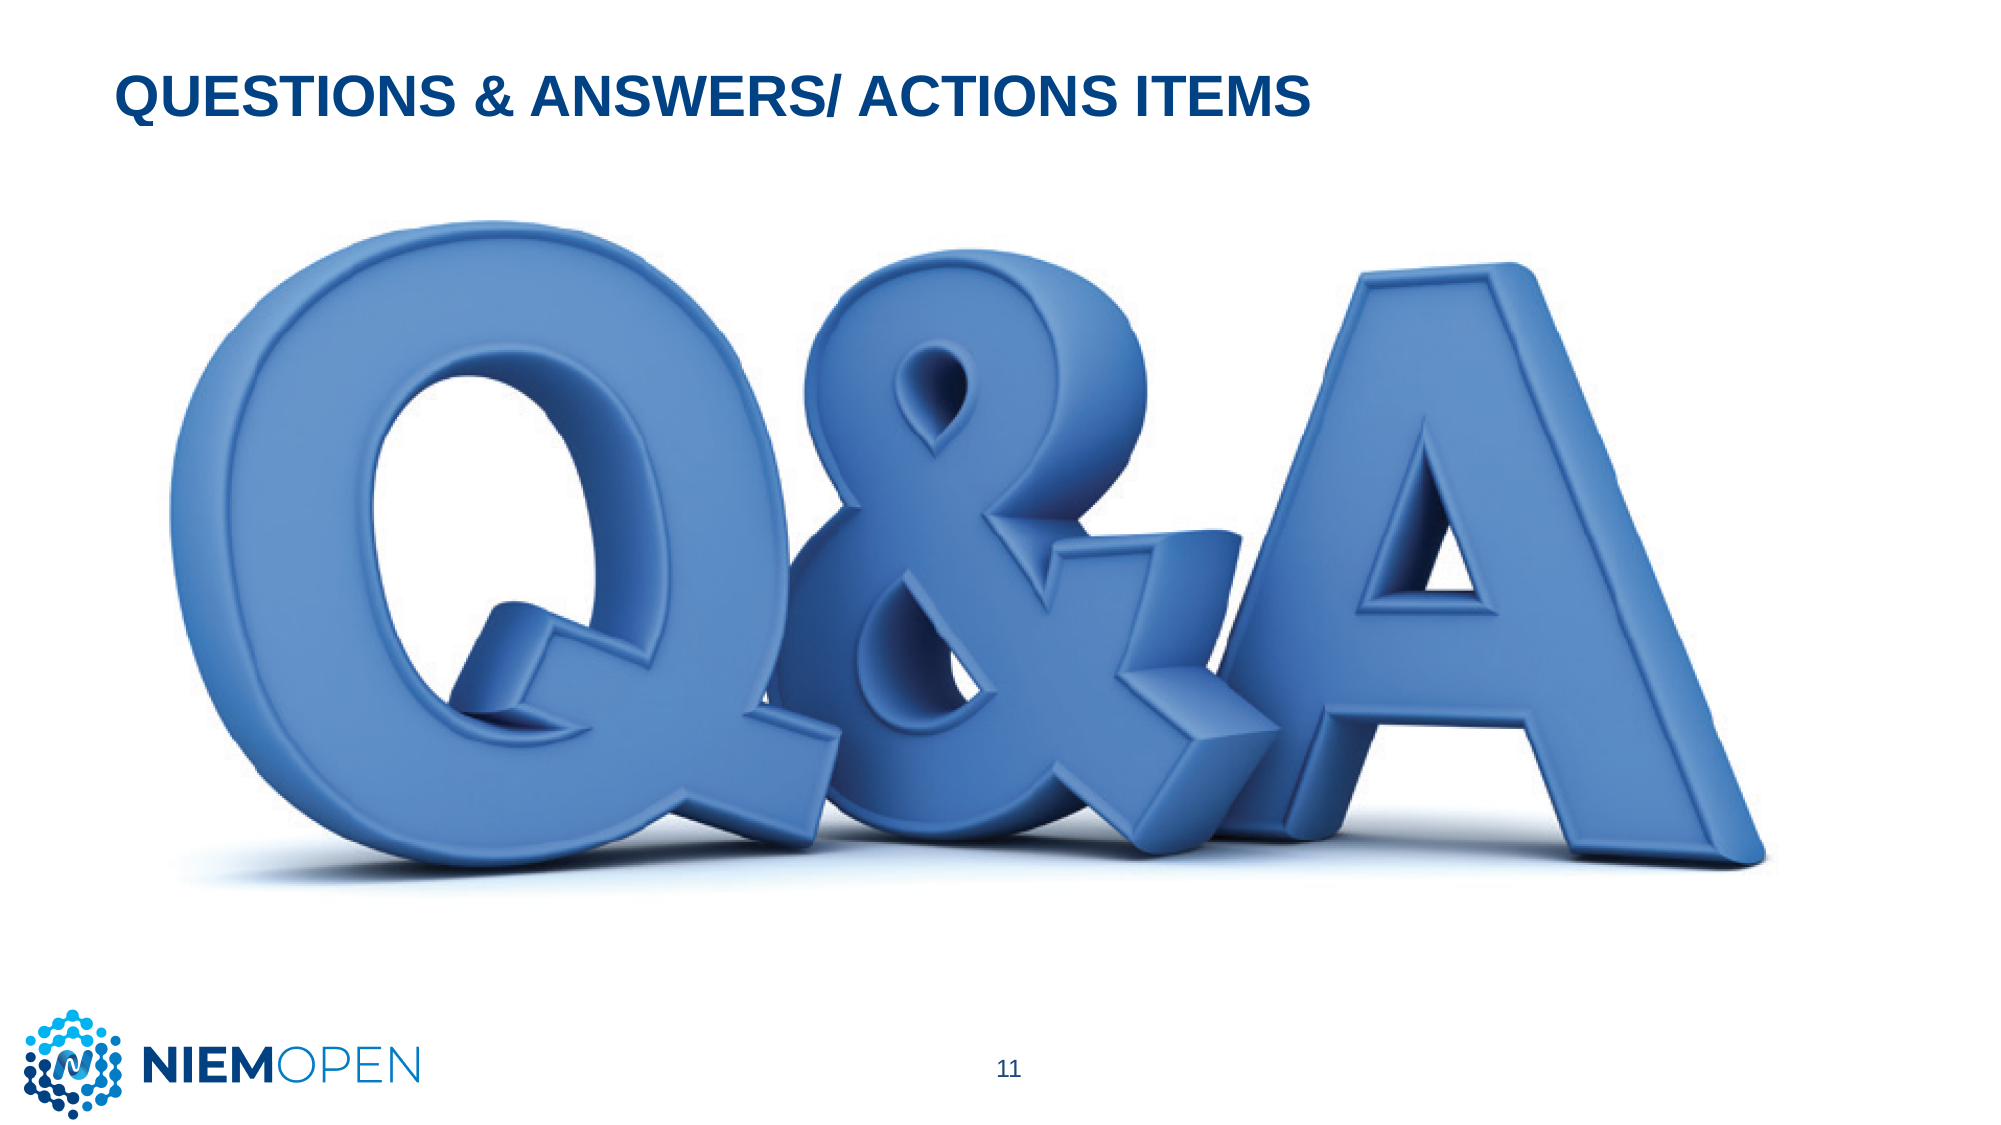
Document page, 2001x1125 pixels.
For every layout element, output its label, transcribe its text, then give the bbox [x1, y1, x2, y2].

slide_number 11 [775, 1045, 1243, 1106]
title Questions & Answers/ Actions ITEMS [99, 63, 1900, 123]
picture [0, 126, 2000, 999]
picture [19, 1004, 424, 1125]
